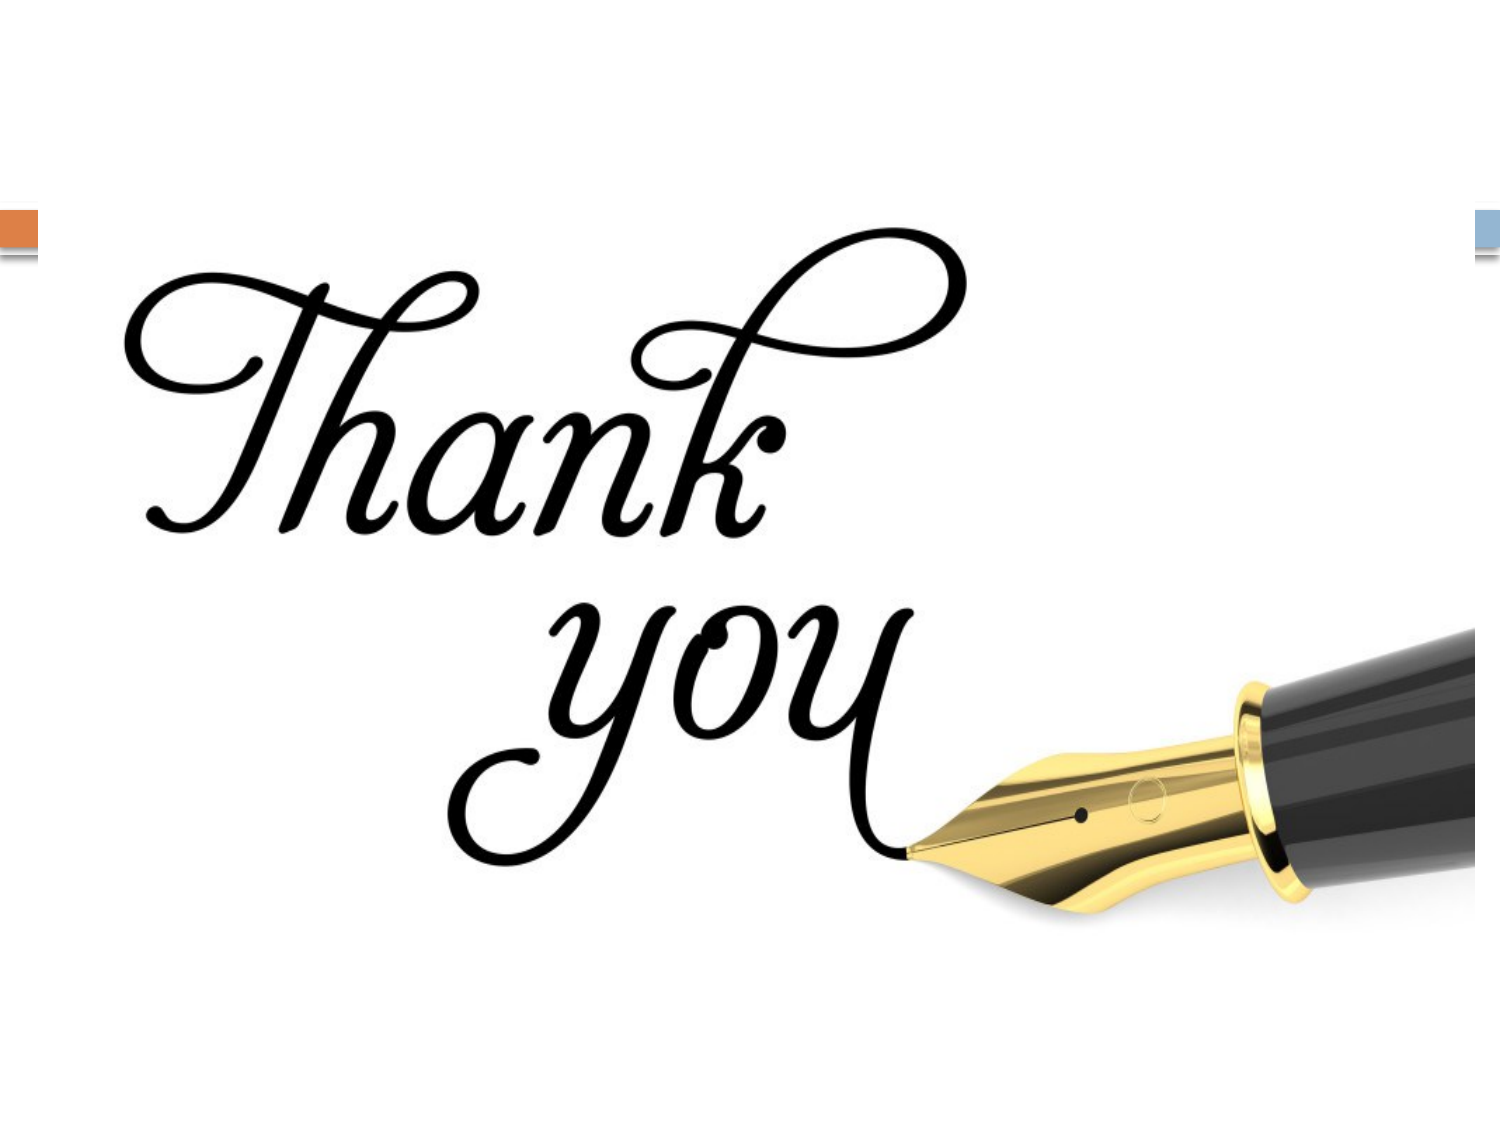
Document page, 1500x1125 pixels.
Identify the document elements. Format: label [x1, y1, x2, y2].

picture [37, 148, 1476, 1051]
